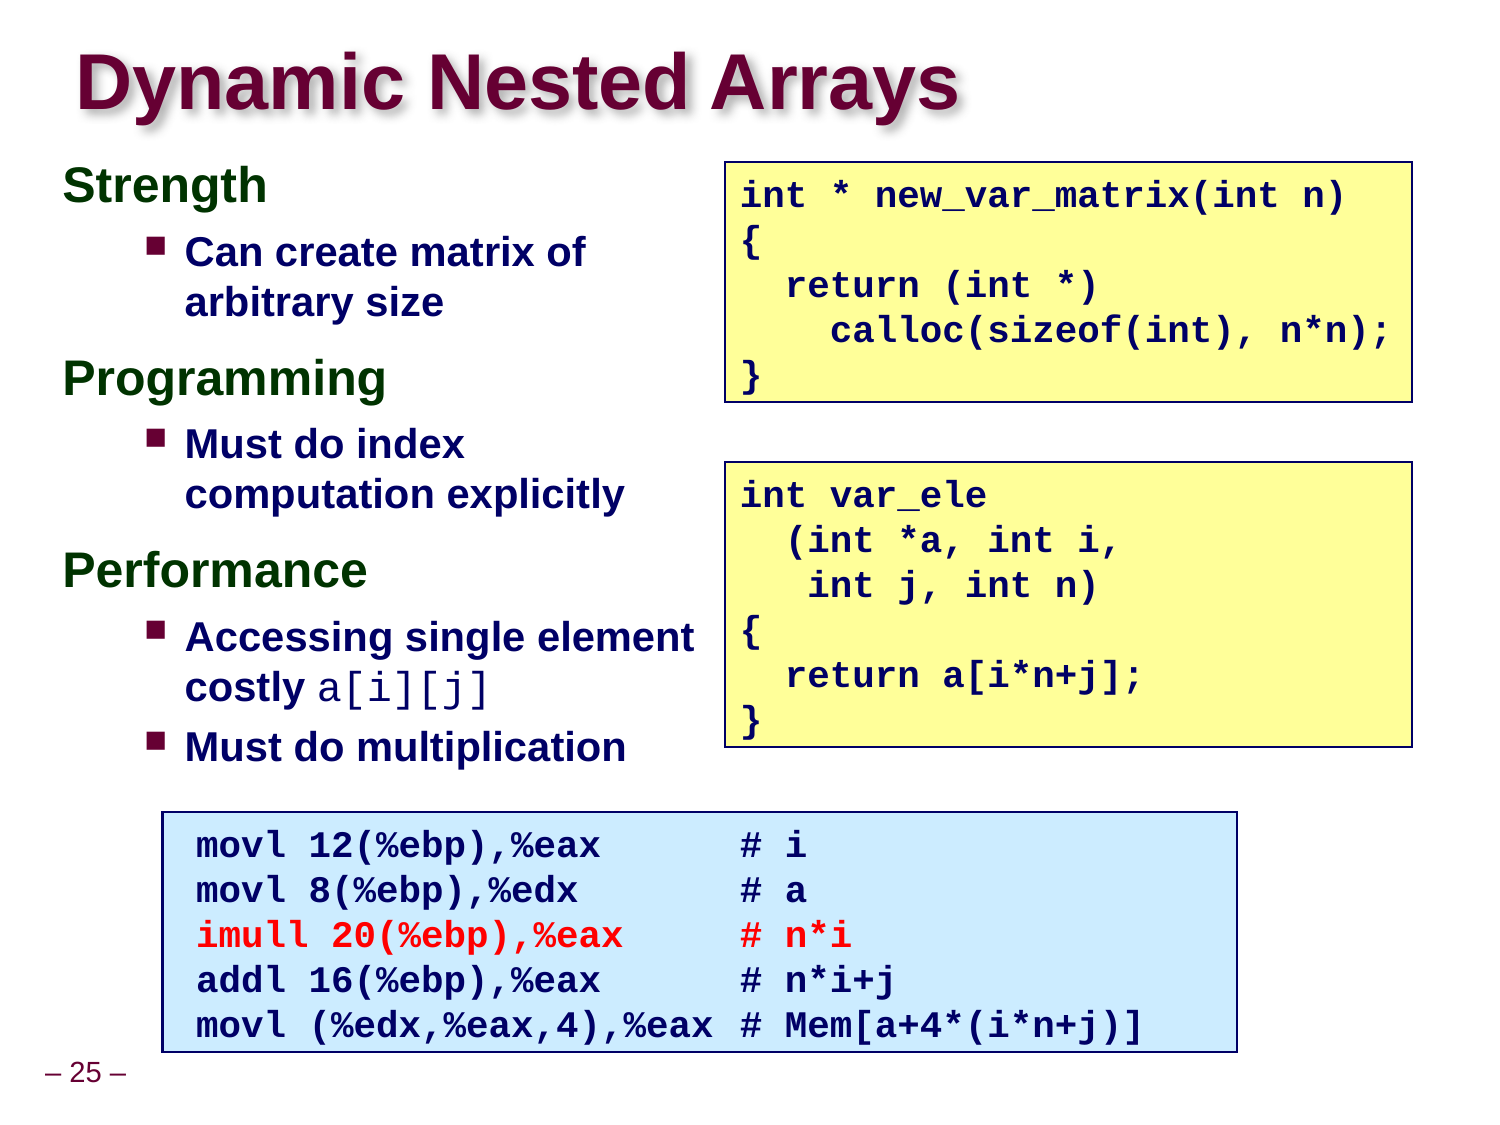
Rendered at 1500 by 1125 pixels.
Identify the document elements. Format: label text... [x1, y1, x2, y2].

list Strength Can create matrix of arbitrary size Programming Must do index computation explicitly Performance Accessing single element costly a[i][j] Must do multiplication [47, 149, 740, 1058]
text_box int * new_var_matrix(int n) { return (int *) calloc(sizeof(int), n*n); } [724, 162, 1413, 402]
title Dynamic Nested Arrays [74, 37, 1182, 132]
text_box movl 12(%ebp),%eax # i movl 8(%ebp),%edx # a imull 20(%ebp),%eax # n*i addl 16(%ebp),%eax # n*i+j movl (%edx,%eax,4),%eax # Mem[a+4*(i*n+j)] [162, 812, 1238, 1052]
text_box int var_ele (int *a, int i, int j, int n) { return a[i*n+j]; } [724, 462, 1413, 747]
